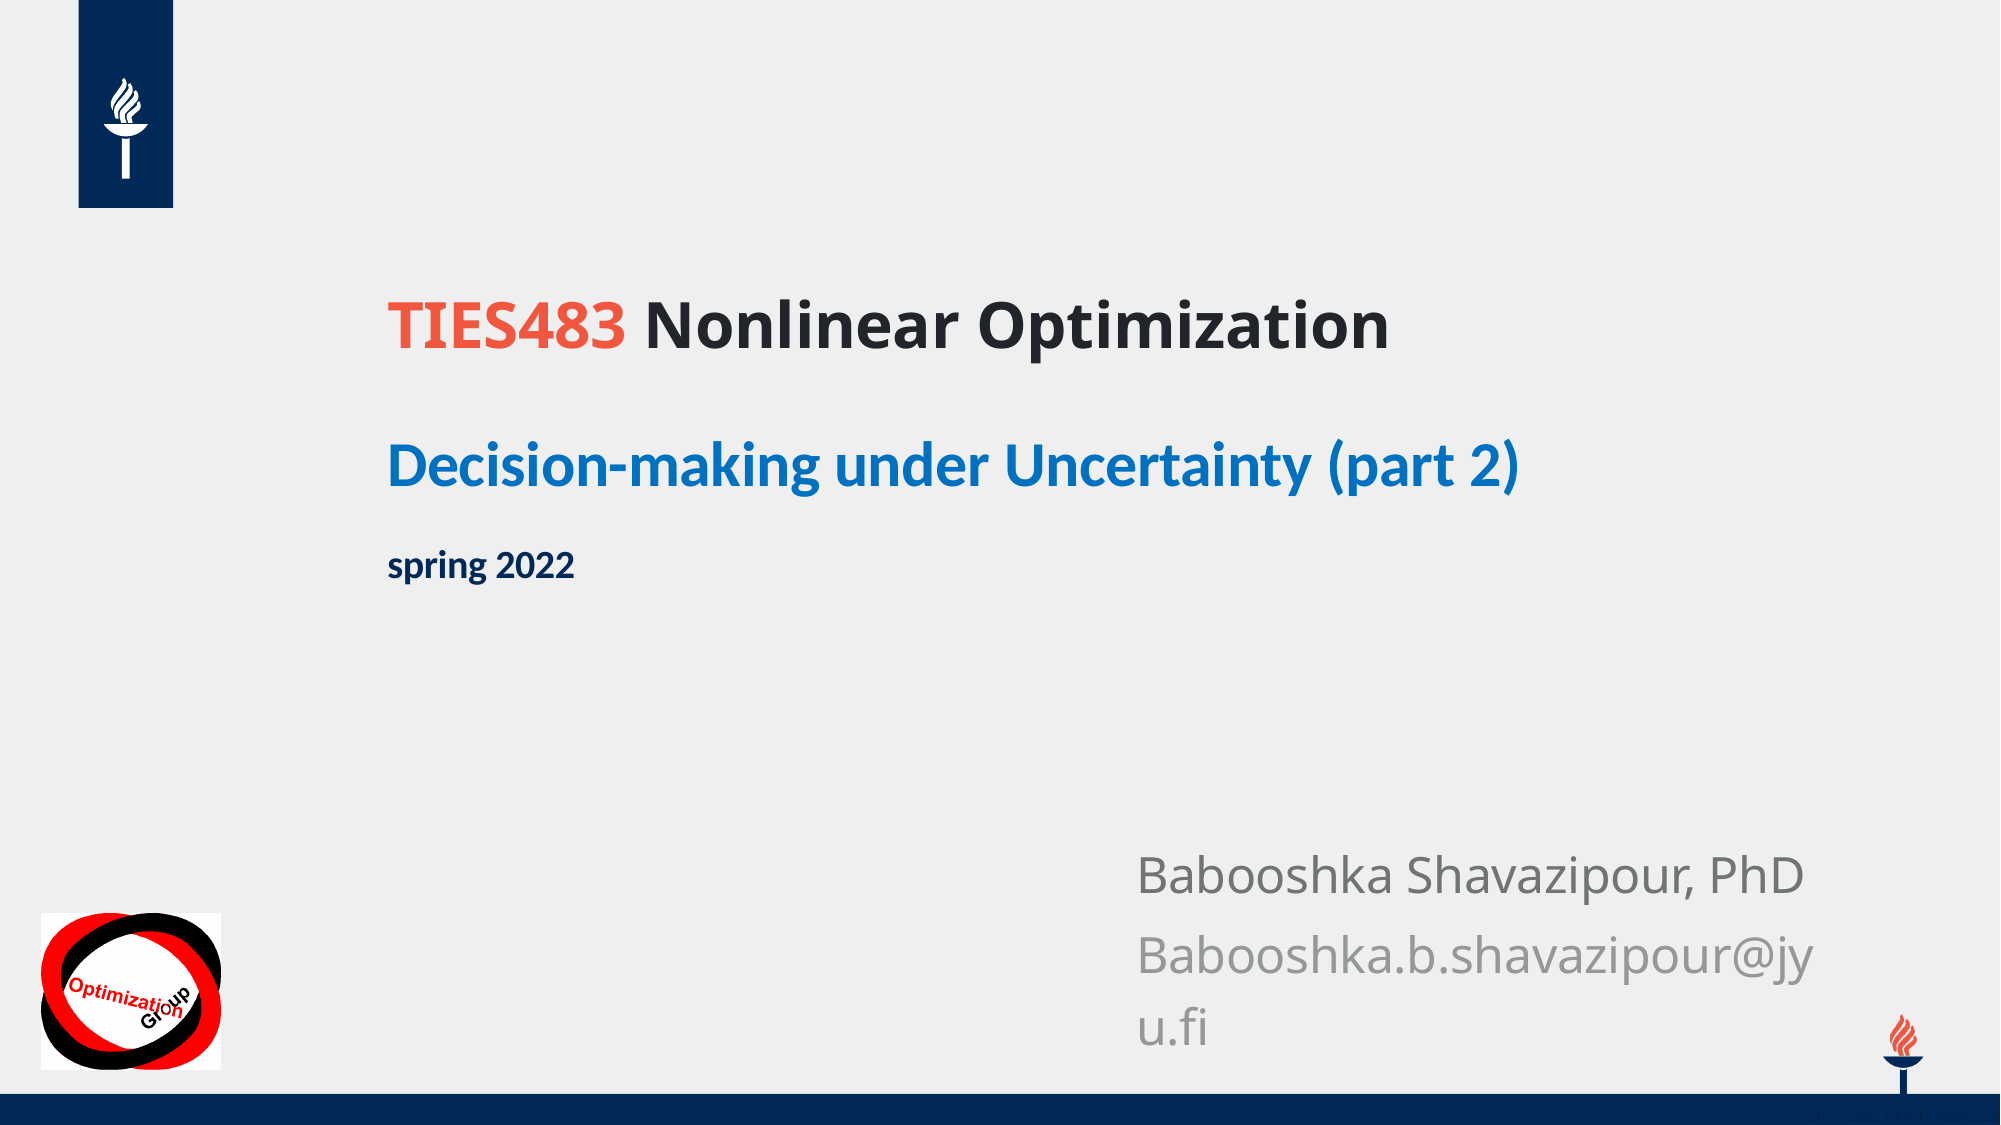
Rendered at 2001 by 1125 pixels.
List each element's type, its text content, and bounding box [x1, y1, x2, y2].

picture [1805, 1014, 2000, 1124]
list Babooshka Shavazipour, PhD Babooshka.b.shavazipour@jyu.fi [1136, 831, 1839, 951]
title TIES483 Nonlinear Optimization Decision-making under Uncertainty (part 2) spring 2022 [387, 293, 1527, 644]
picture [41, 913, 221, 1070]
